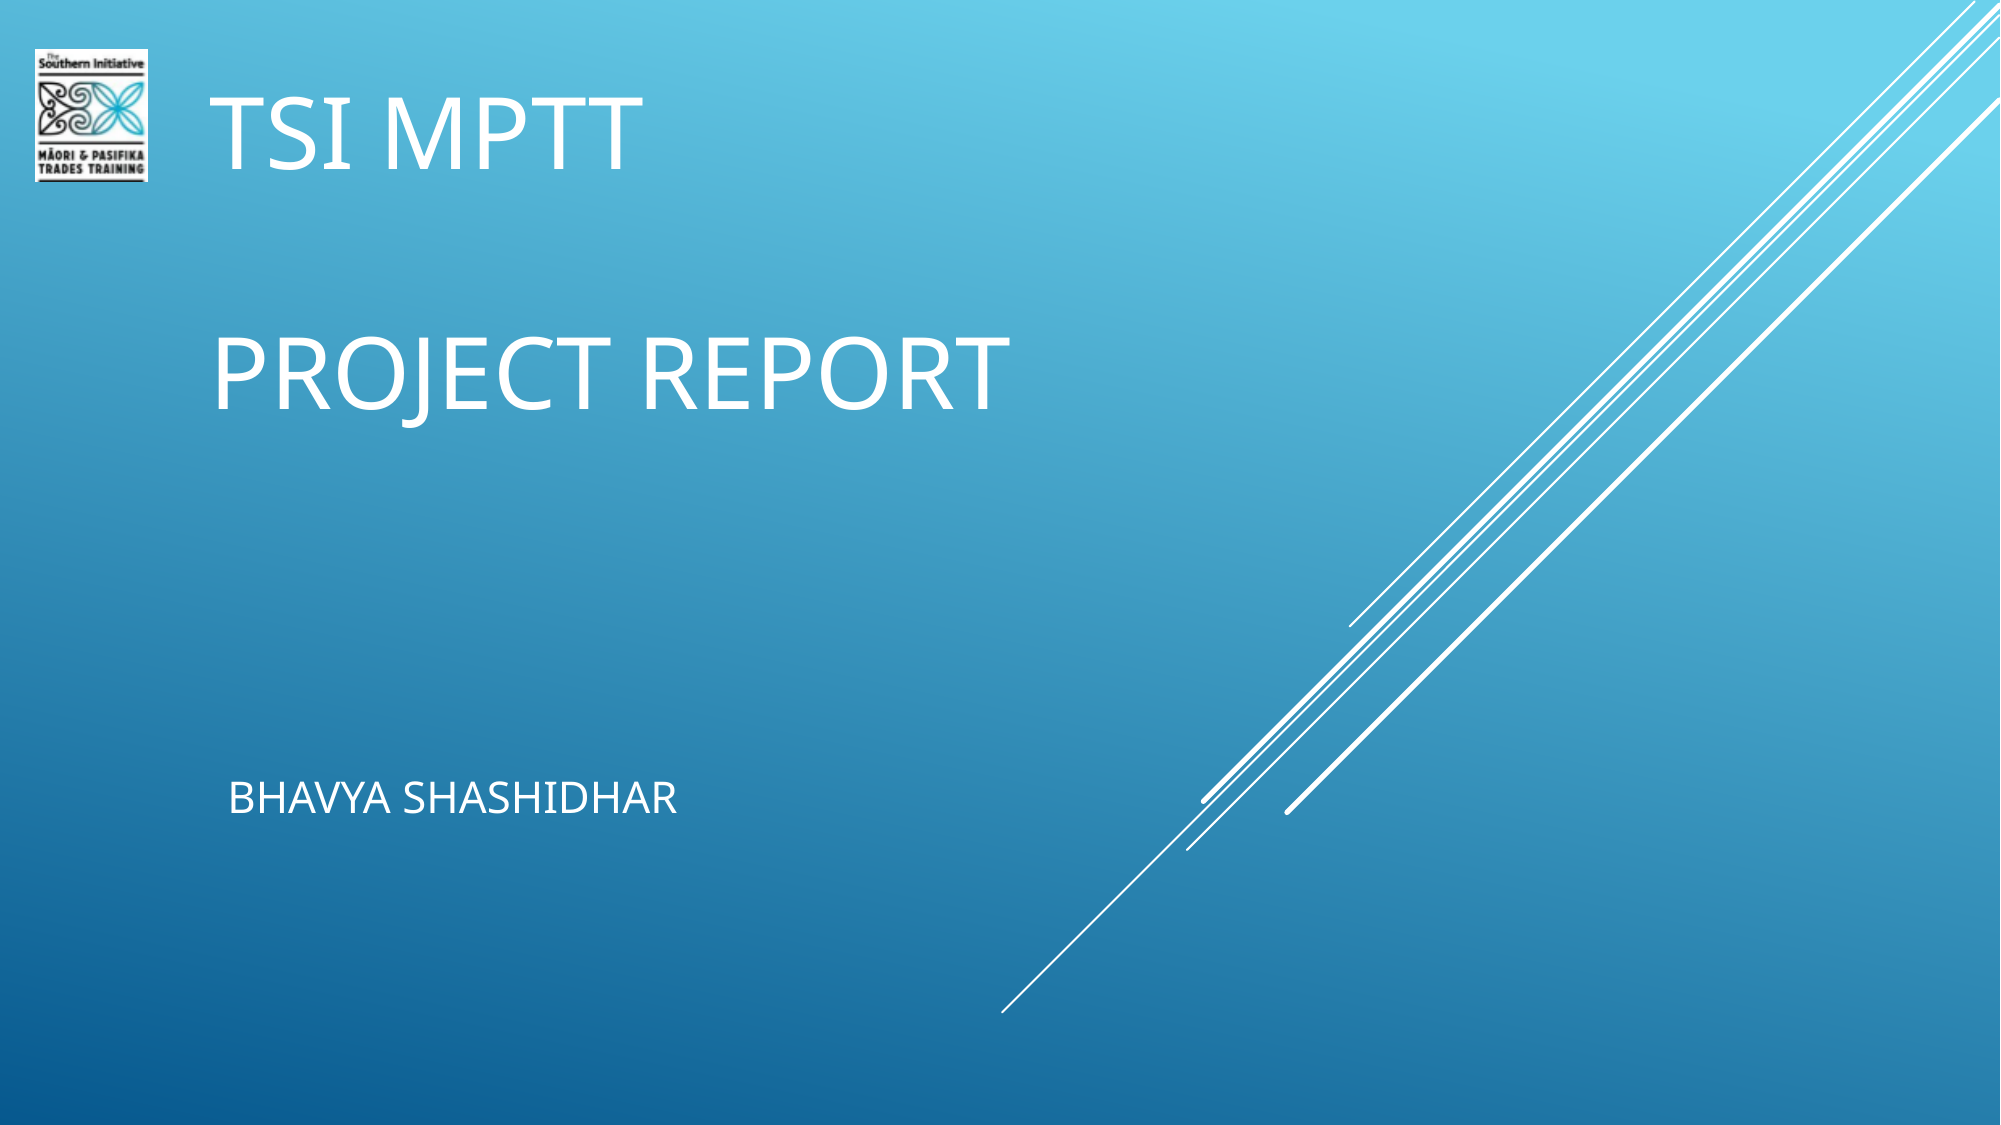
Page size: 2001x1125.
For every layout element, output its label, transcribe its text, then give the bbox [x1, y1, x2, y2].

title TSI MPTT project REPORT [194, 49, 1508, 437]
subtitle BHAVYA SHASHIDHAR [212, 688, 709, 862]
picture [34, 49, 148, 182]
